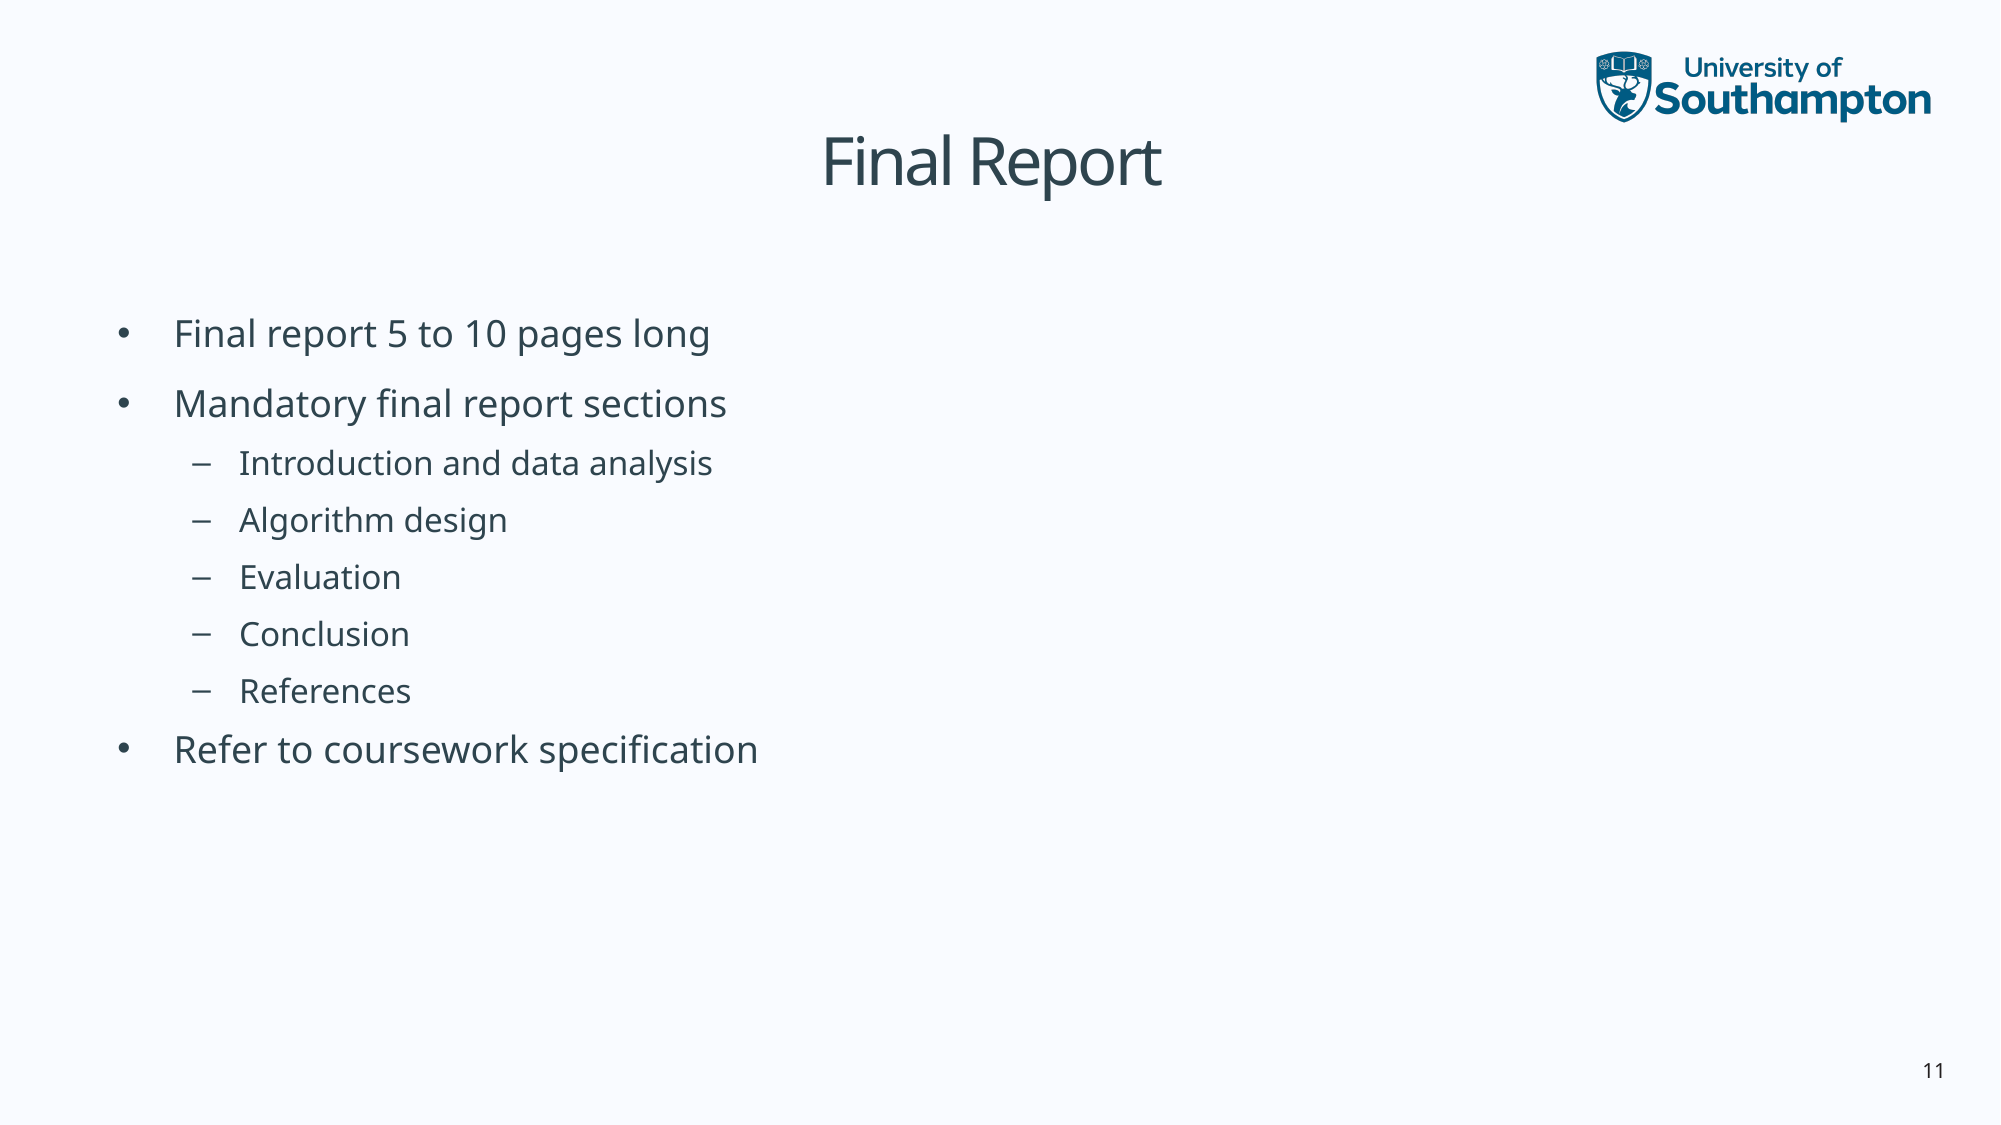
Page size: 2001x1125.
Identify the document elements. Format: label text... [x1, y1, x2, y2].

picture [1527, 0, 2000, 220]
list Final report 5 to 10 pages long Mandatory final report sections Introduction and data analysis Algorithm design Evaluation Conclusion References Refer to coursework specification [102, 302, 1882, 1024]
picture [1890, 97, 1900, 108]
title Final Report [102, 52, 1882, 207]
